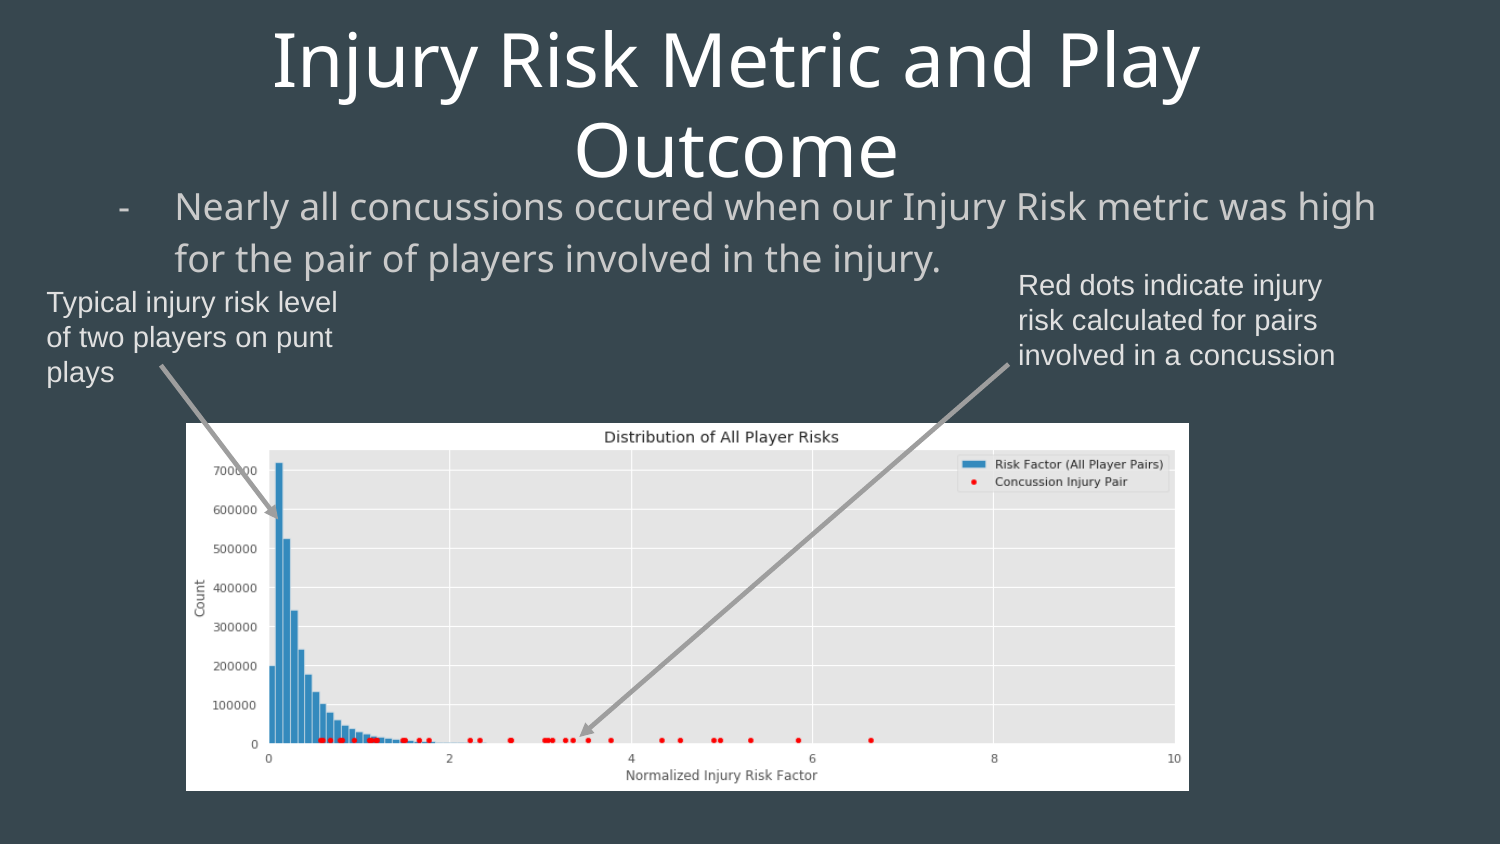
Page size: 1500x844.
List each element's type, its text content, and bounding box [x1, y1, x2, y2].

title Injury Risk Metric and Play Outcome [92, 31, 1381, 157]
text_box Nearly all concussions occured when our Injury Risk metric was high for the pair of players involved in the injury. [84, 157, 1416, 299]
text_box Typical injury risk level of two players on punt plays [31, 268, 386, 359]
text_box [160, 364, 279, 520]
text_box Red dots indicate injury risk calculated for pairs involved in a concussion [1003, 251, 1358, 342]
picture [186, 423, 1189, 791]
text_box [579, 363, 1009, 738]
